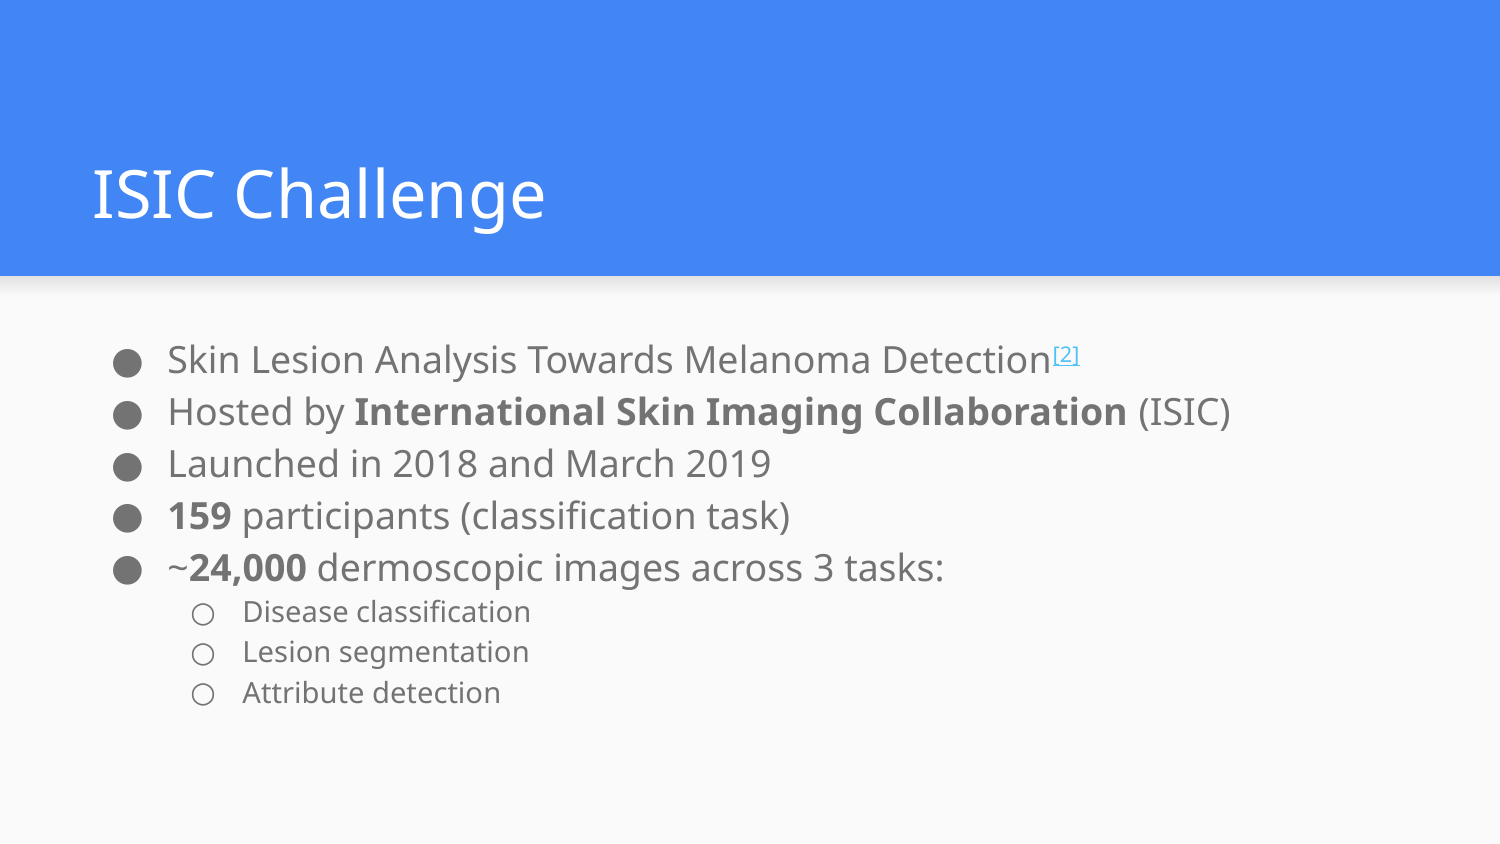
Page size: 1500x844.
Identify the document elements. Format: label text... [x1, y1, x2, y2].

list Skin Lesion Analysis Towards Melanoma Detection[2] Hosted by International Skin Imaging Collaboration (ISIC) Launched in 2018 and March 2019 159 participants (classification task) ~24,000 dermoscopic images across 3 tasks: Disease classification Lesion segmentation Attribute detection [77, 314, 1427, 760]
title ISIC Challenge [77, 121, 1427, 248]
